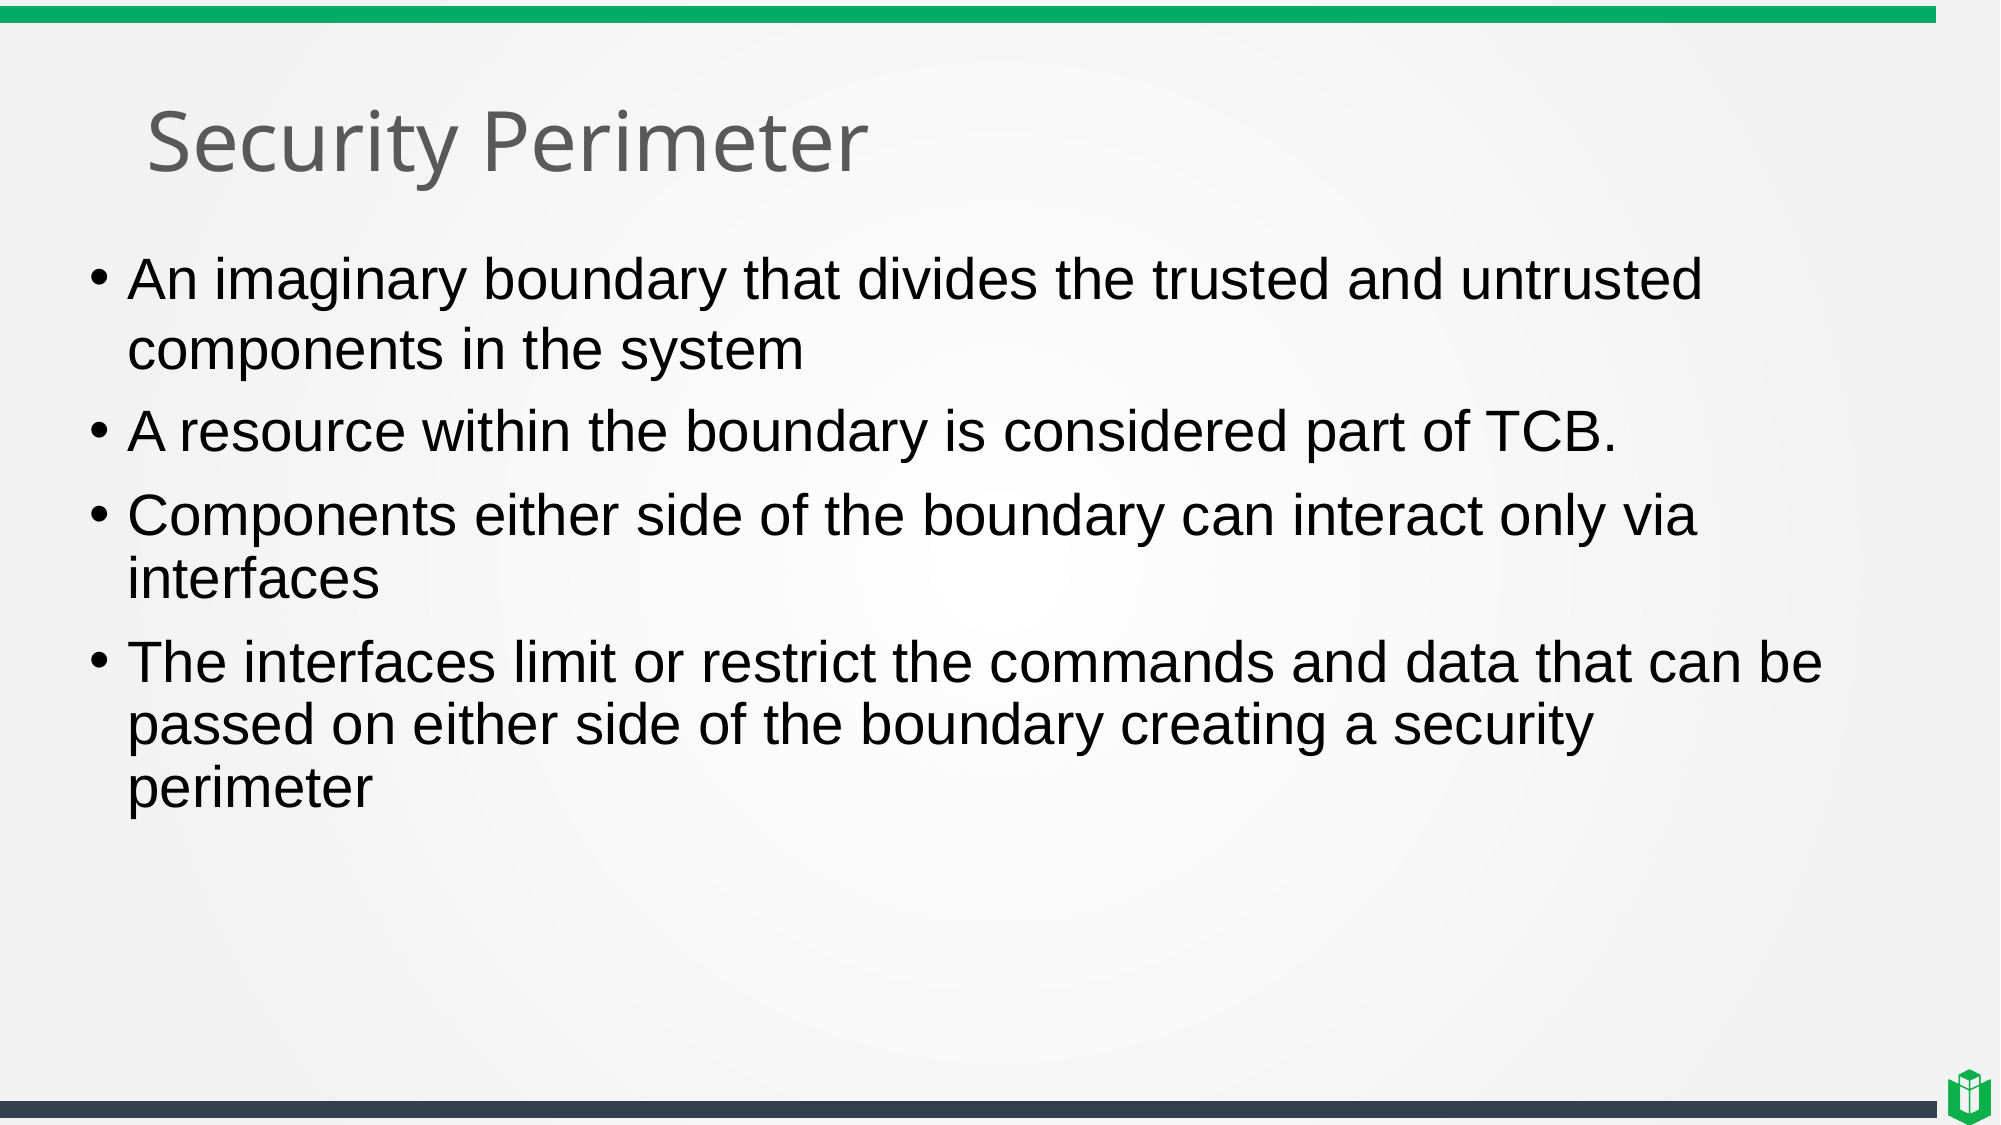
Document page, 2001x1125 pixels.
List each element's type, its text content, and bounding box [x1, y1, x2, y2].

title Security Perimeter [131, 84, 1886, 206]
picture [1945, 1068, 1992, 1125]
text_box An imaginary boundary that divides the trusted and untrusted components in the system A resource within the boundary is considered part of TCB. Components either side of the boundary can interact only via interfaces The interfaces limit or restrict the commands and data that can be passed on either side of the boundary creating a security perimeter [75, 233, 1862, 1004]
